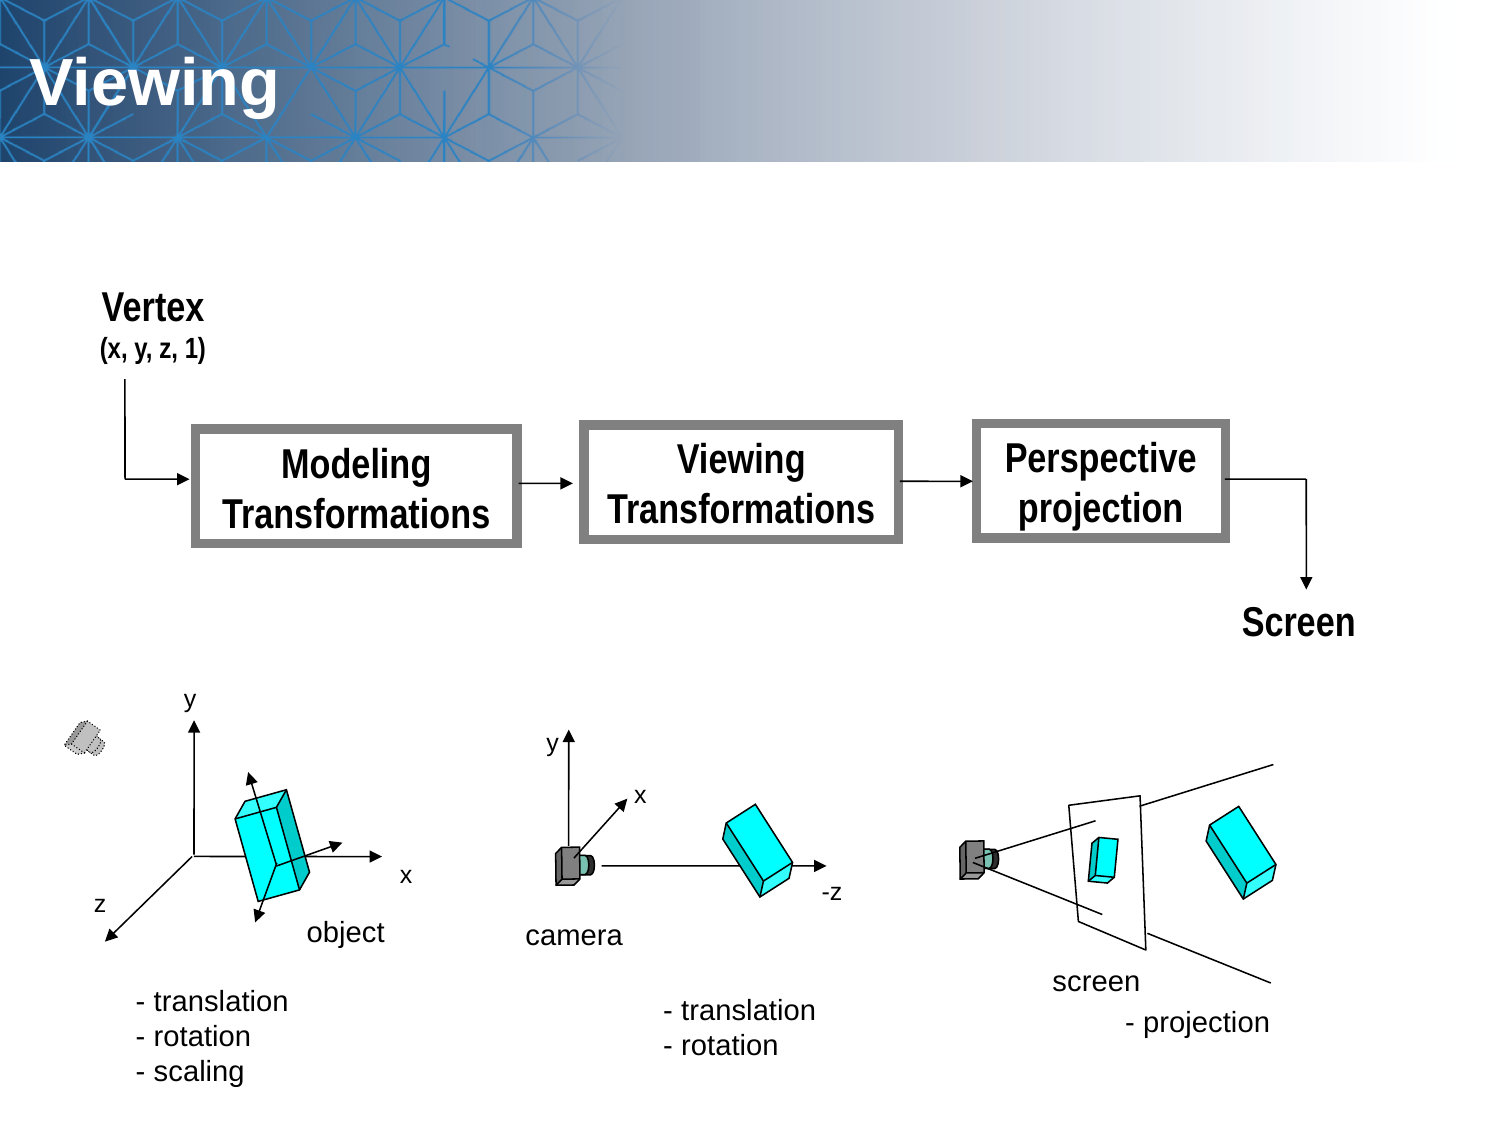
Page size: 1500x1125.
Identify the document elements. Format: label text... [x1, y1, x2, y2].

text_box - translation - rotation [648, 984, 832, 1069]
text_box [104, 856, 193, 942]
text_box Viewing Transformations [584, 424, 899, 540]
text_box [554, 844, 594, 883]
text_box object [291, 906, 400, 957]
text_box z [79, 879, 122, 925]
text_box y [531, 718, 574, 764]
text_box [264, 857, 310, 900]
text_box [257, 789, 305, 865]
text_box x [619, 771, 662, 816]
text_box Vertex (x, y, z, 1) [76, 271, 230, 372]
text_box camera [510, 908, 638, 959]
text_box [722, 804, 793, 897]
text_box x [385, 850, 428, 896]
text_box [899, 475, 973, 488]
text_box [245, 772, 276, 864]
text_box -z [806, 868, 858, 914]
text_box [588, 801, 619, 842]
text_box Screen [1222, 587, 1376, 653]
title Viewing [14, 32, 1365, 126]
text_box [276, 840, 343, 867]
text_box [124, 472, 190, 486]
text_box Perspective projection [976, 423, 1226, 538]
text_box [1068, 795, 1146, 951]
text_box [1300, 479, 1313, 587]
text_box Modeling Transformations [195, 429, 517, 544]
text_box [187, 720, 201, 855]
text_box [792, 859, 827, 868]
text_box [518, 477, 573, 490]
text_box - translation - rotation - scaling [120, 974, 304, 1095]
text_box y [169, 674, 212, 720]
text_box [306, 850, 383, 863]
text_box screen [1037, 954, 1156, 1005]
text_box [1206, 806, 1276, 900]
text_box [253, 862, 277, 923]
picture [0, 0, 1500, 162]
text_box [959, 838, 998, 877]
text_box [235, 798, 275, 902]
text_box [1088, 837, 1118, 884]
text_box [71, 722, 106, 756]
text_box - projection [1110, 996, 1285, 1046]
text_box [562, 729, 575, 842]
